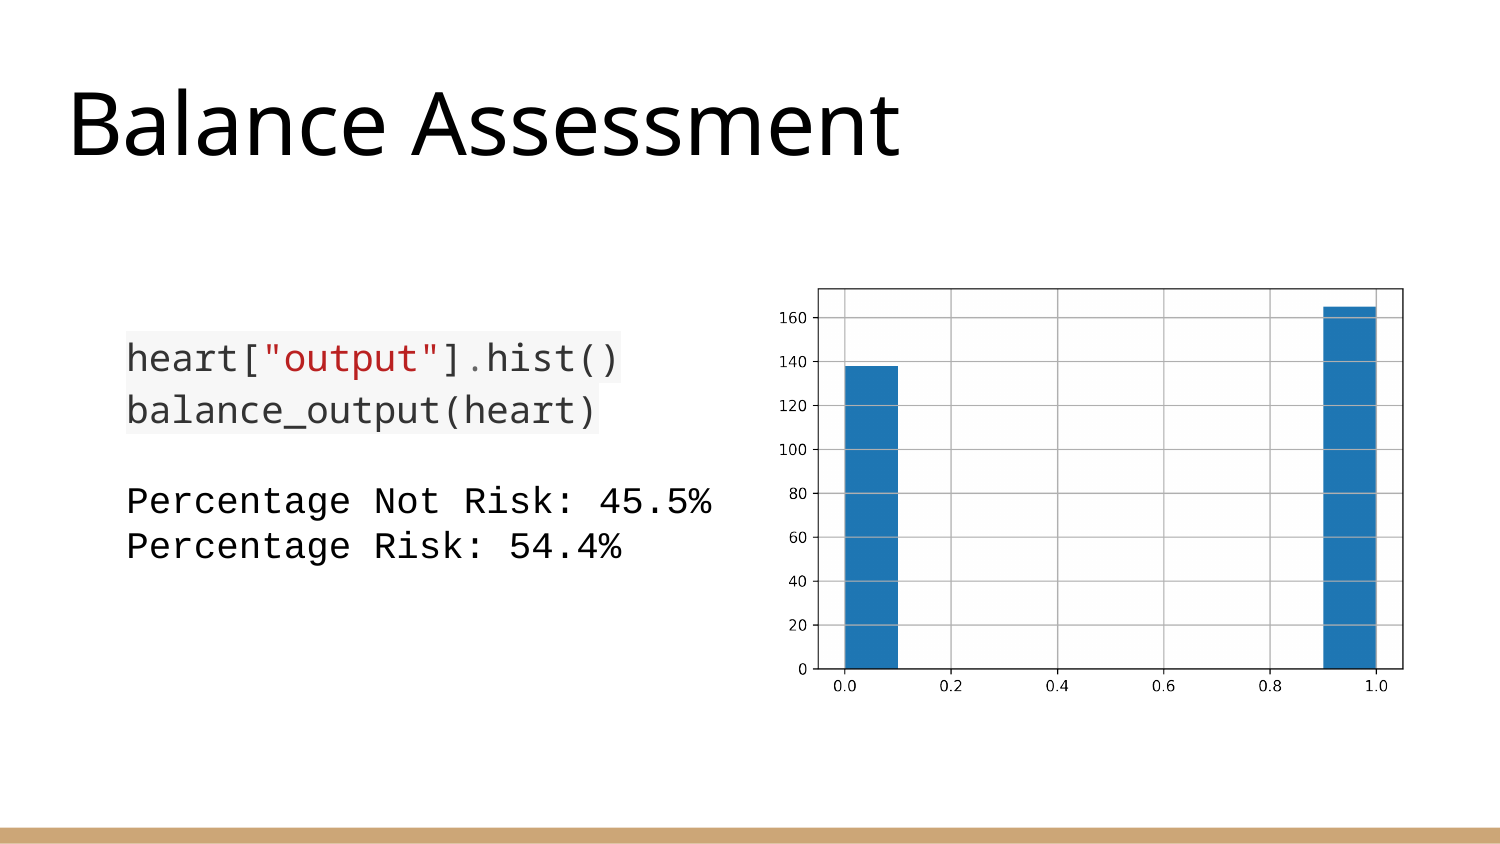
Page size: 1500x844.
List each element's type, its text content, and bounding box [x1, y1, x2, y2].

title Balance Assessment [51, 51, 1449, 189]
text_box heart["output"].hist() balance_output(heart) Percentage Not Risk: 45.5% Percentage Risk: 54.4% [111, 318, 765, 581]
picture [770, 262, 1428, 701]
